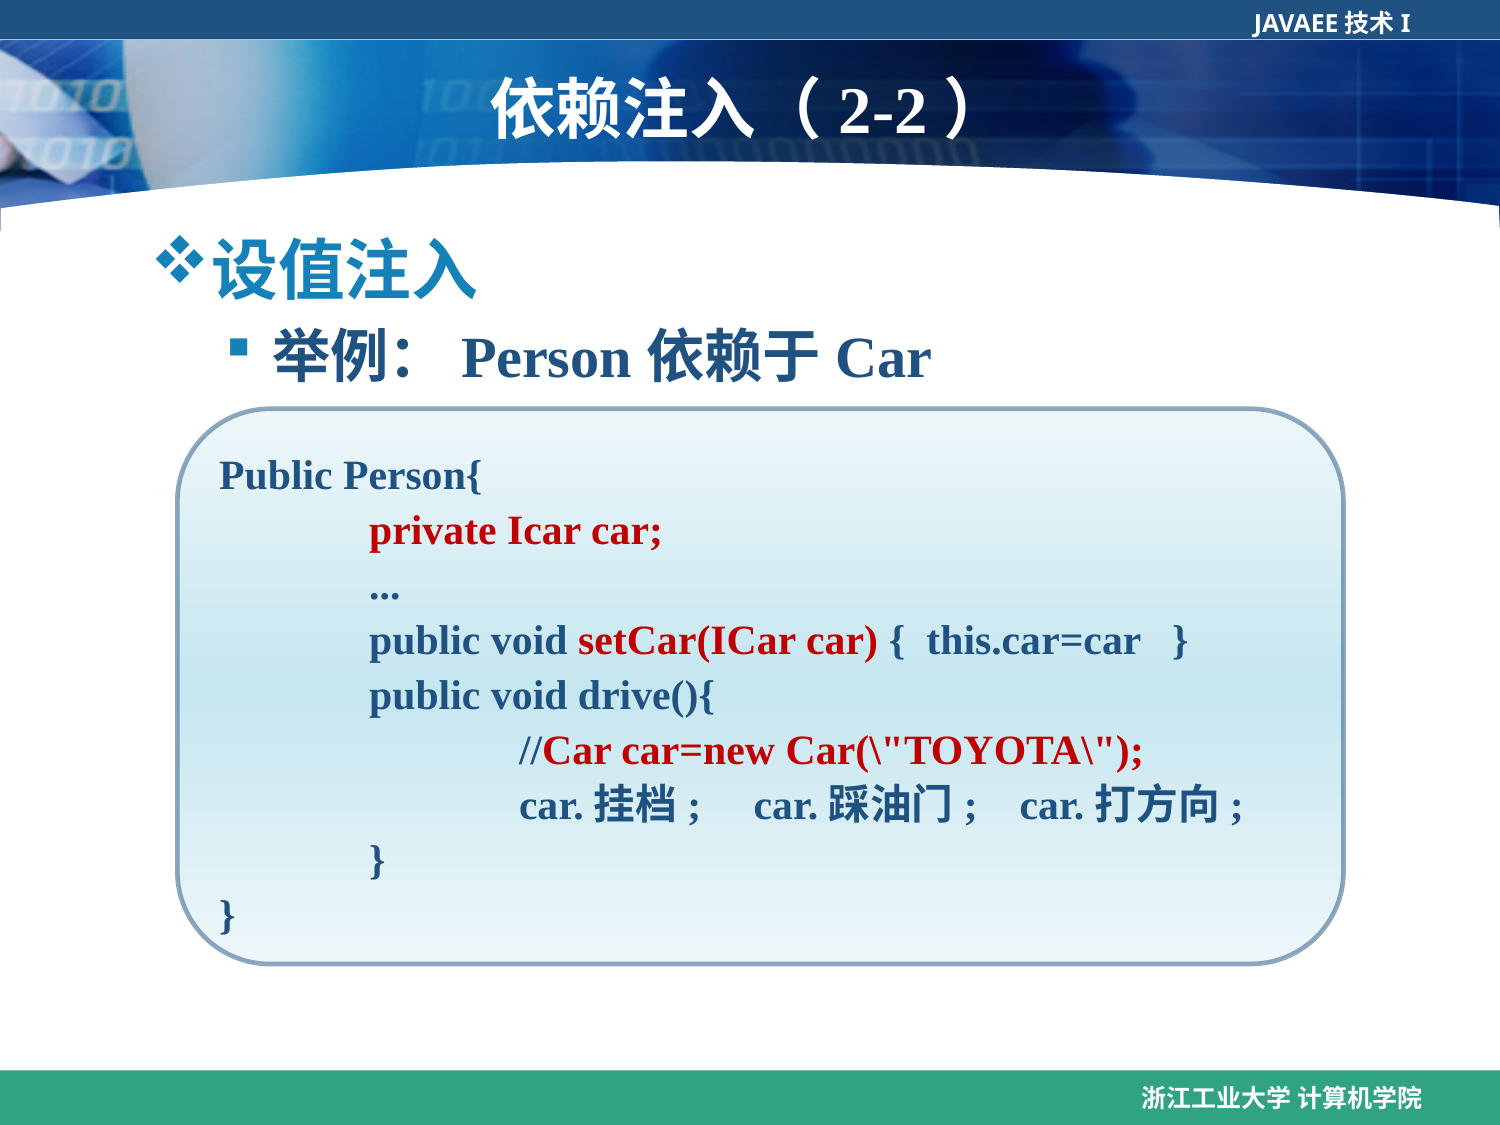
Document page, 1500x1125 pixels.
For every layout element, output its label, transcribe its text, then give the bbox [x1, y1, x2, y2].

text_box Public Person{ private Icar car; ... public void setCar(ICar car) { this.car=car } public void drive(){ //Car car=new Car(\"TOYOTA\"); car.挂档; car.踩油门; car.打方向; } } [177, 408, 1344, 965]
list 设值注入 举例：Person依赖于Car [135, 212, 1374, 988]
title 依赖注入（2-2） [74, 52, 1426, 163]
picture [0, 40, 1500, 208]
